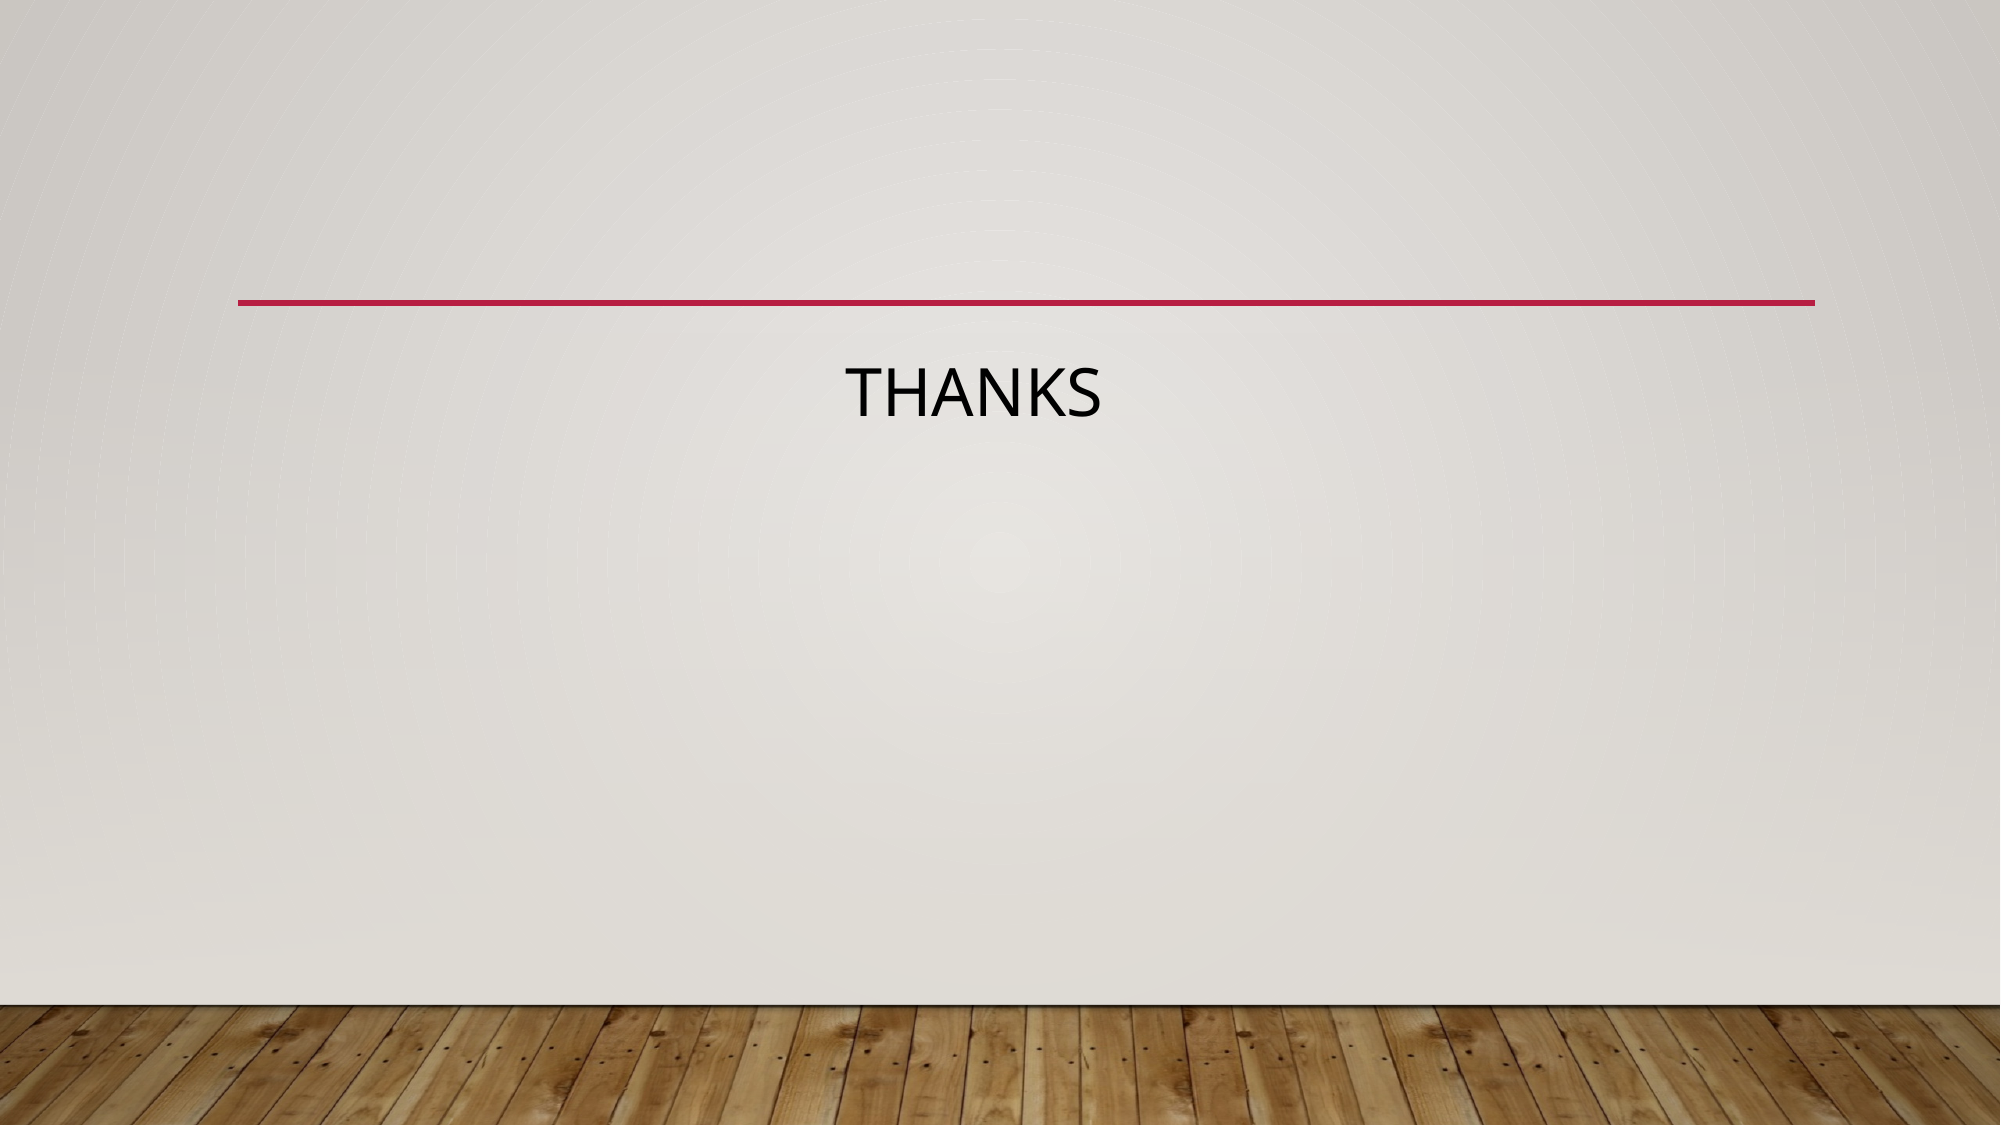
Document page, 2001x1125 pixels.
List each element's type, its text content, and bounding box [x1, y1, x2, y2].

picture [0, 1005, 2000, 1125]
title Thanks [186, 351, 1762, 524]
